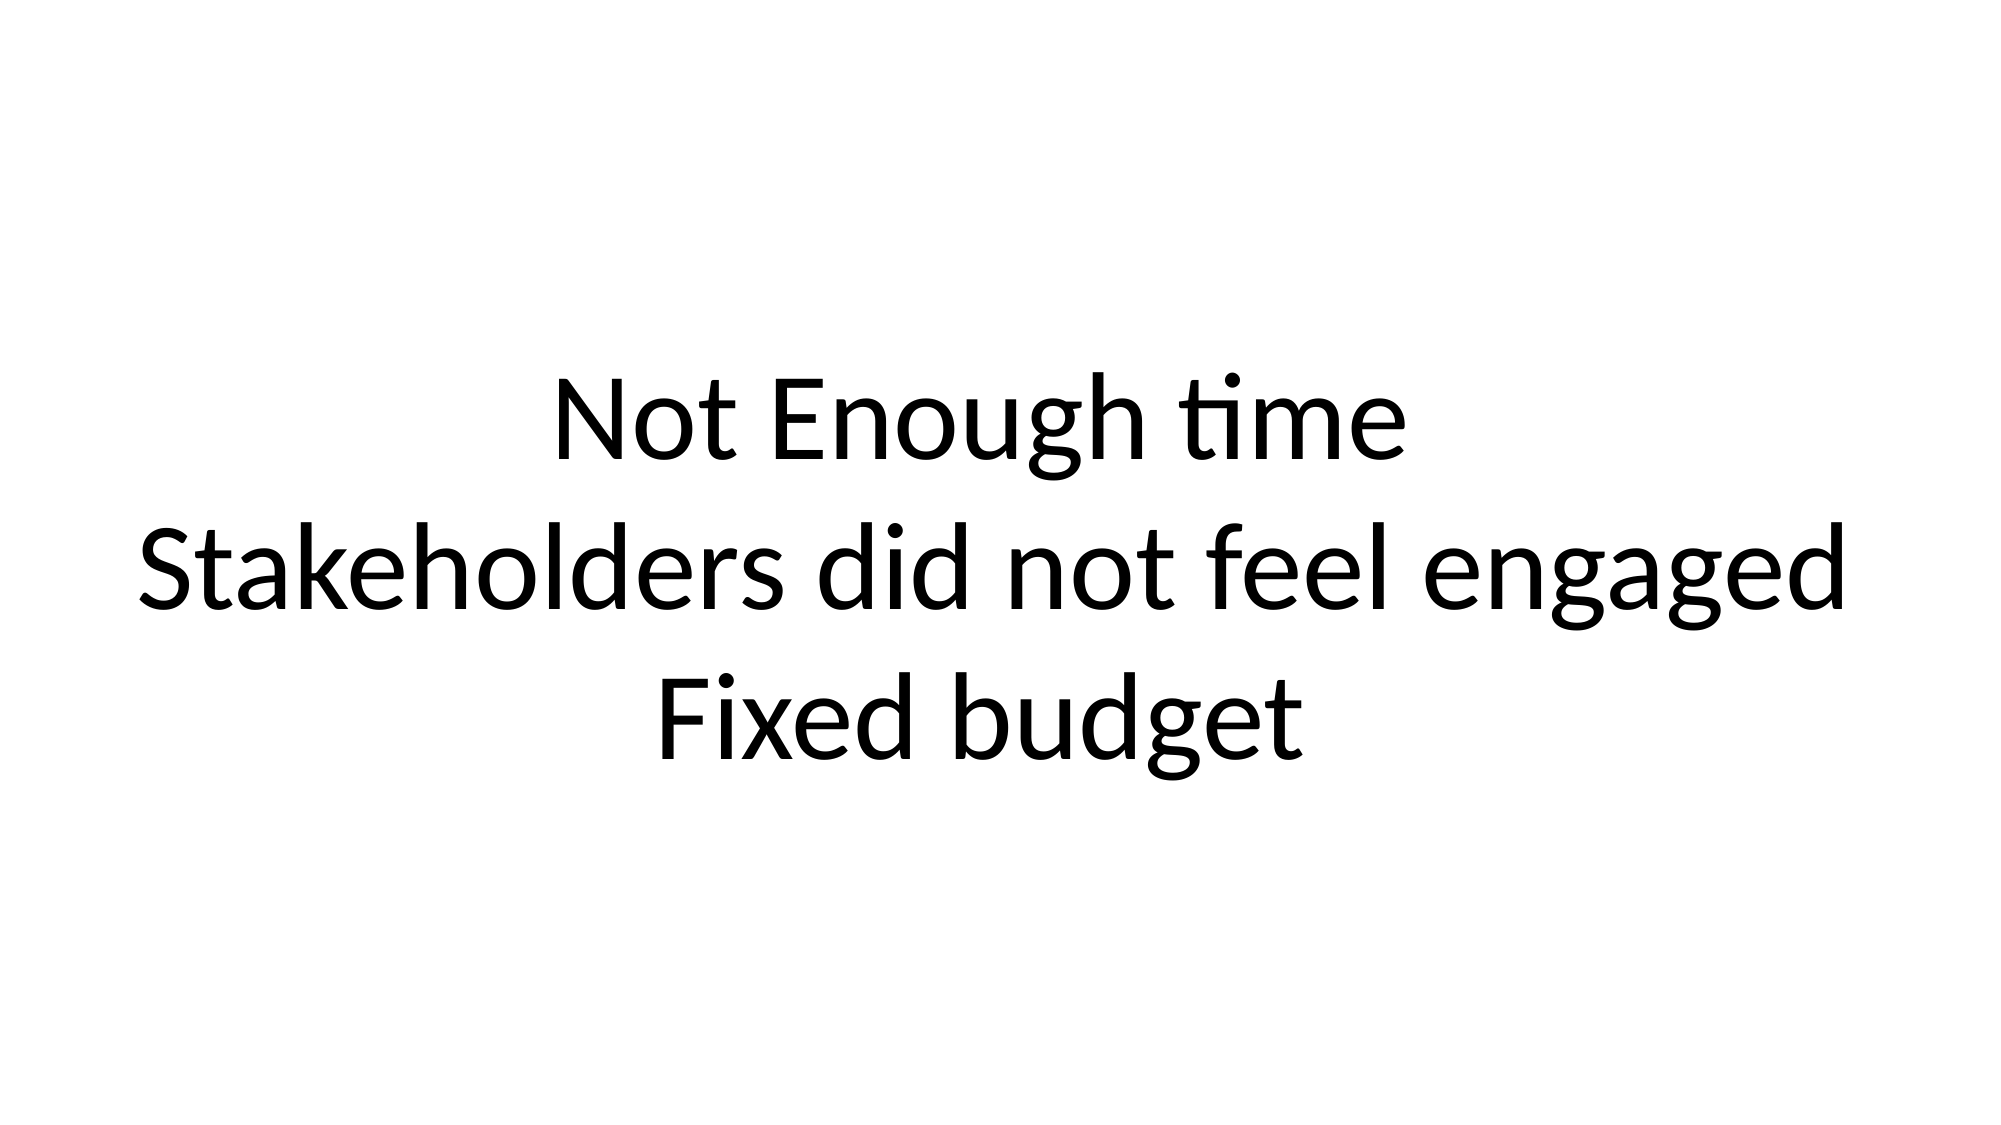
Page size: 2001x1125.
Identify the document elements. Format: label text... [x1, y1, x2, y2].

text_box Not Enough time Stakeholders did not feel engaged Fixed budget [29, 327, 1960, 793]
